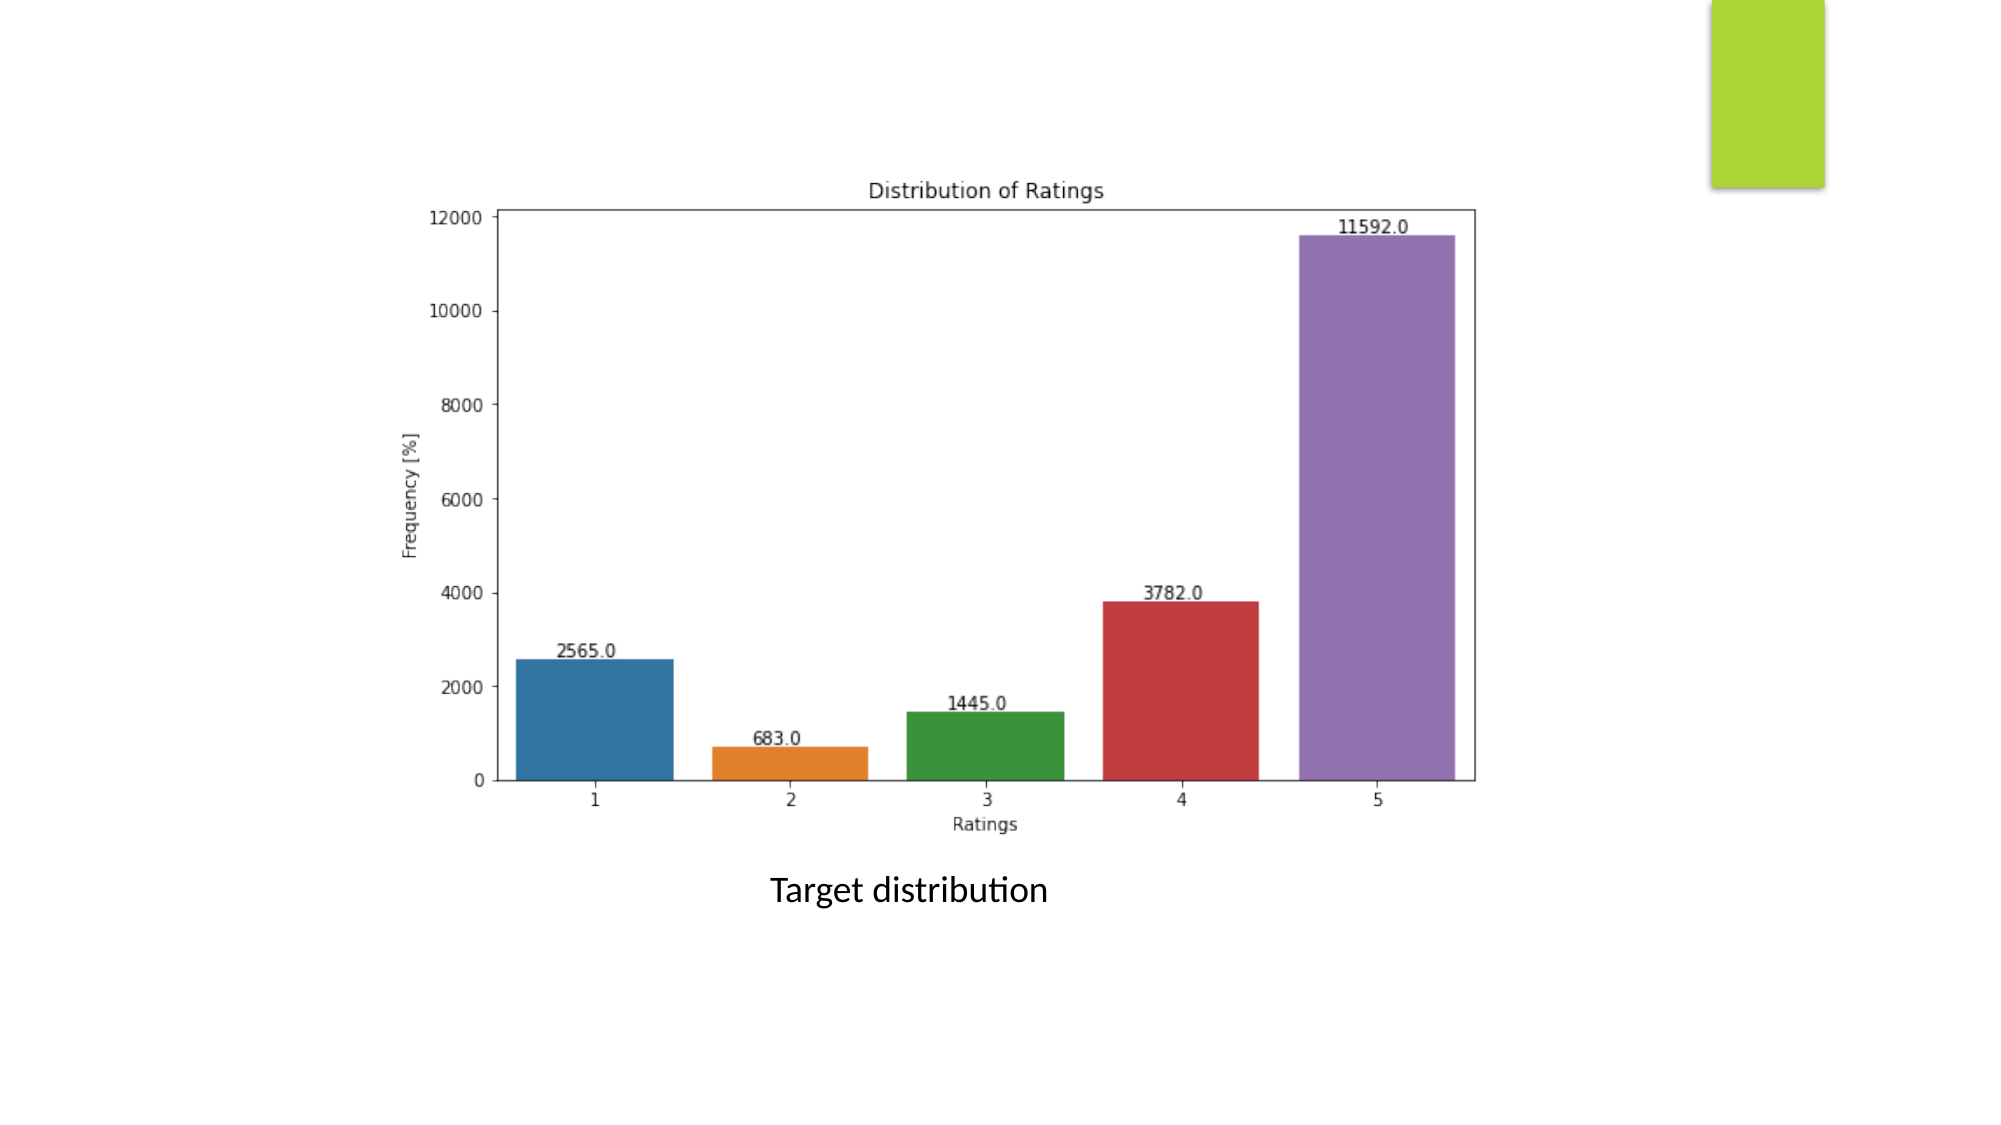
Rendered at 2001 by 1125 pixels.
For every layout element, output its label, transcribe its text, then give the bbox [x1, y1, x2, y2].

text_box Target distribution [147, 858, 1672, 918]
picture [391, 168, 1487, 847]
